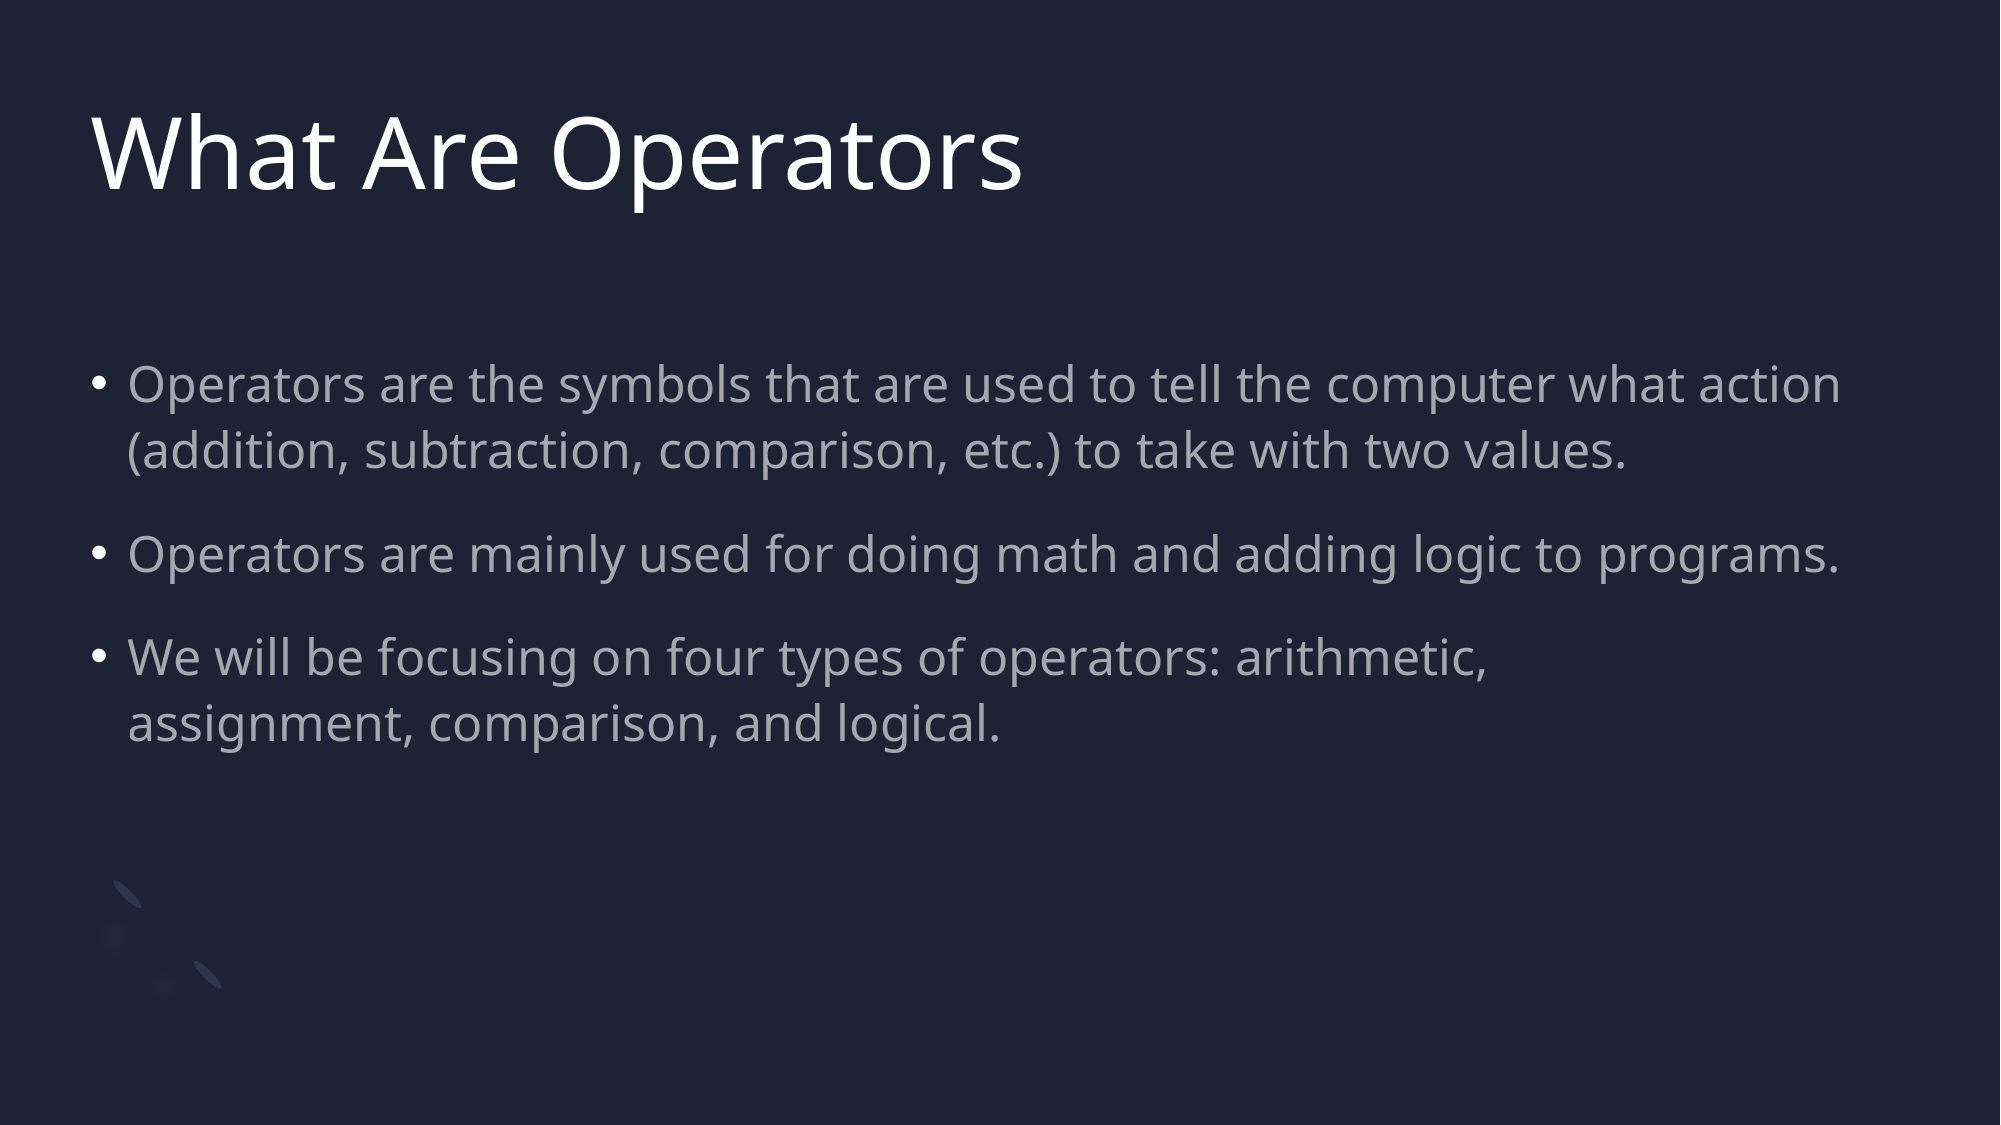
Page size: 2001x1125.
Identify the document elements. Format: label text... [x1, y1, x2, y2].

title What Are Operators [90, 90, 1910, 309]
list Operators are the symbols that are used to tell the computer what action (addition, subtraction, comparison, etc.) to take with two values. Operators are mainly used for doing math and adding logic to programs. We will be focusing on four types of operators: arithmetic, assignment, comparison, and logical. [90, 346, 1910, 1000]
